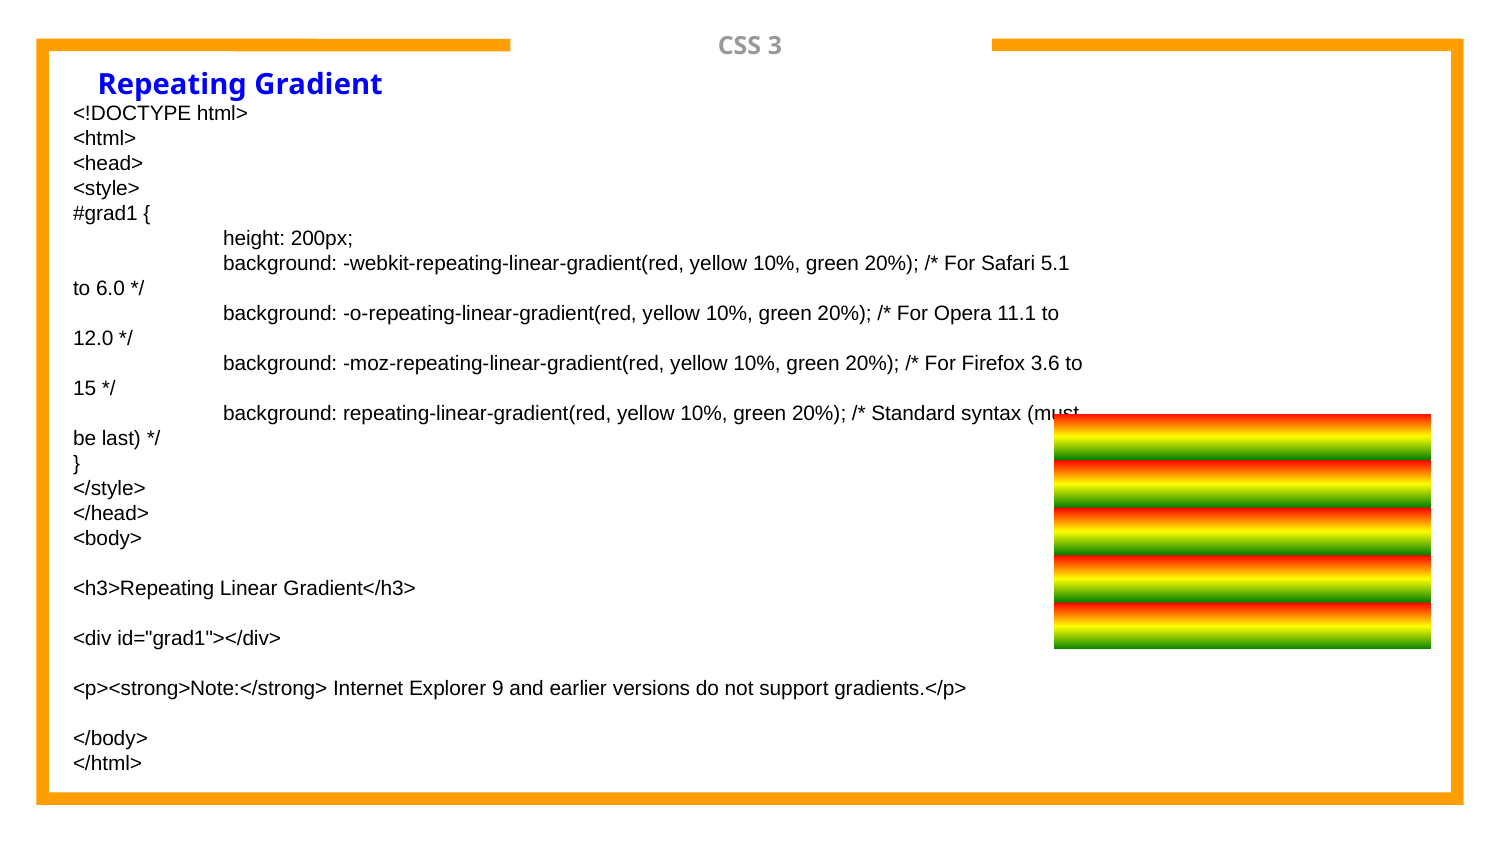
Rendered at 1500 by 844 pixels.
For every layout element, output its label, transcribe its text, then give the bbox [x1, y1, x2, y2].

picture [1054, 413, 1431, 649]
text_box <!DOCTYPE html> <html> <head> <style> #grad1 { height: 200px; background: -webkit-repeating-linear-gradient(red, yellow 10%, green 20%); /* For Safari 5.1 to 6.0 */ background: -o-repeating-linear-gradient(red, yellow 10%, green 20%); /* For Opera 11.1 to 12.0 */ background: -moz-repeating-linear-gradient(red, yellow 10%, green 20%); /* For Firefox 3.6 to 15 */ background: repeating-linear-gradient(red, yellow 10%, green 20%); /* Standard syntax (must be last) */ } </style> </head> <body> <h3>Repeating Linear Gradient</h3> <div id="grad1"></div> <p><strong>Note:</strong> Internet Explorer 9 and earlier versions do not support gradients.</p> </body> </html> [58, 191, 1108, 684]
title CSS 3 [531, 15, 969, 136]
text_box Repeating Gradient [82, 14, 493, 146]
